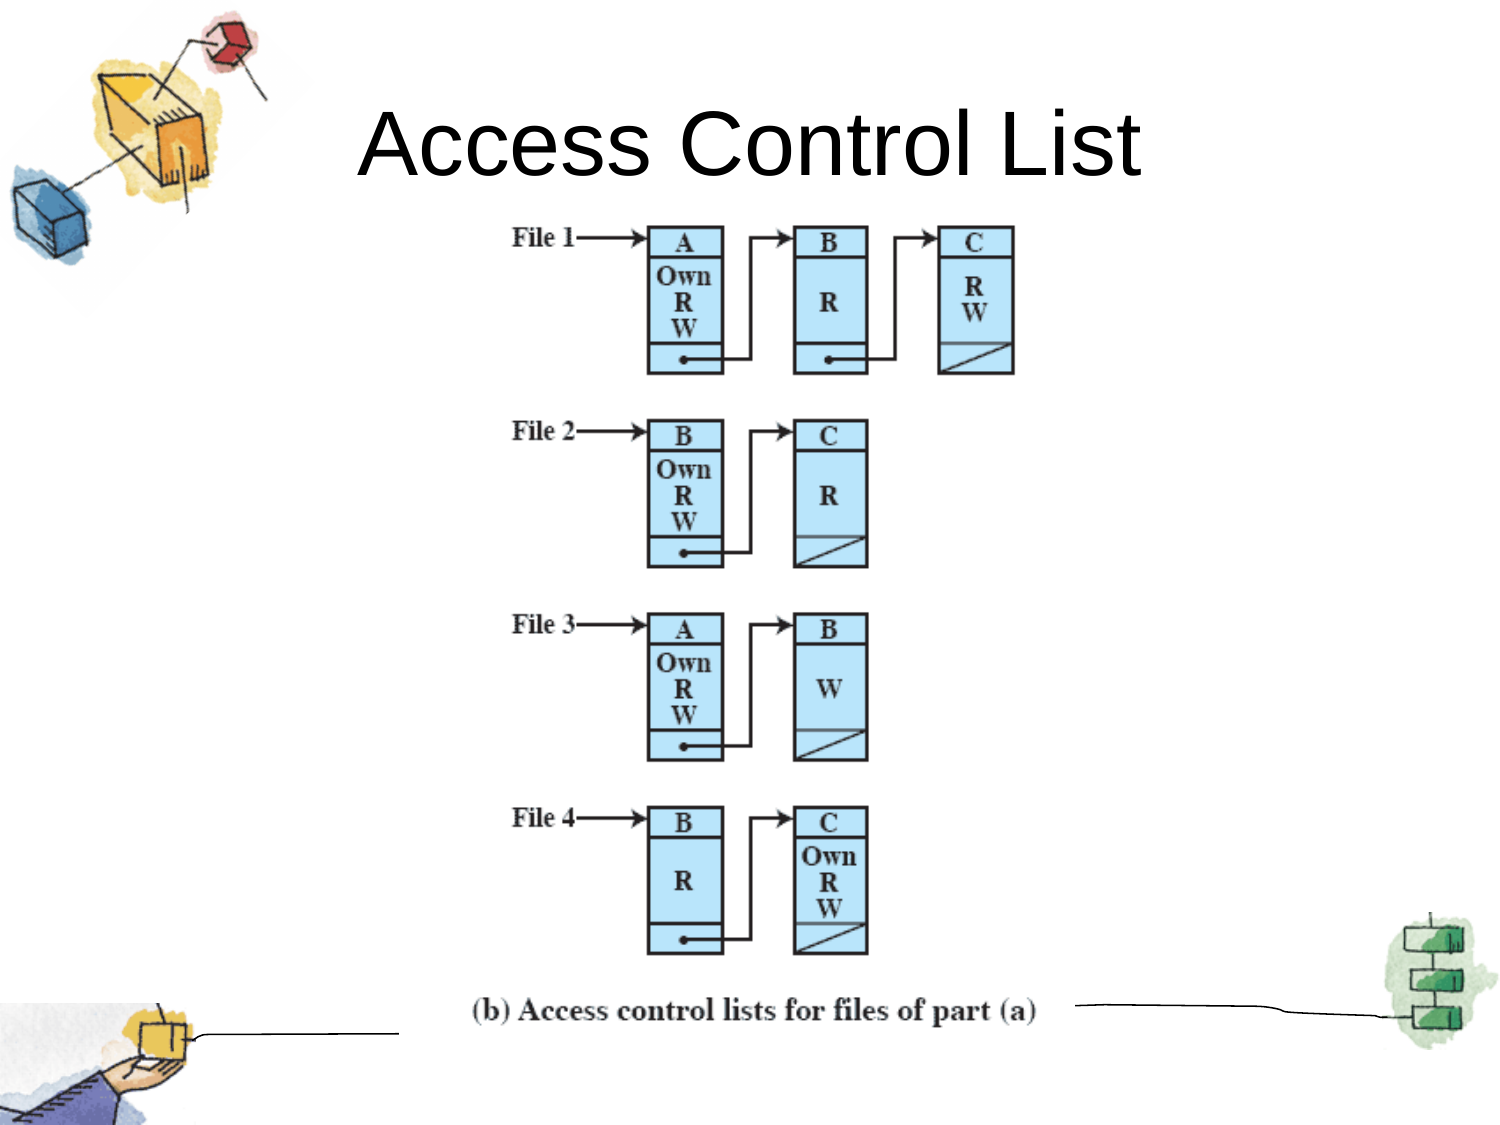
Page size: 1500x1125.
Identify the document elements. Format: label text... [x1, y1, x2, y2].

picture [0, 84, 168, 317]
picture [1382, 912, 1500, 1050]
title Access Control List [75, 45, 1425, 233]
picture [113, 0, 275, 45]
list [399, 195, 1076, 1048]
picture [0, 1003, 196, 1125]
